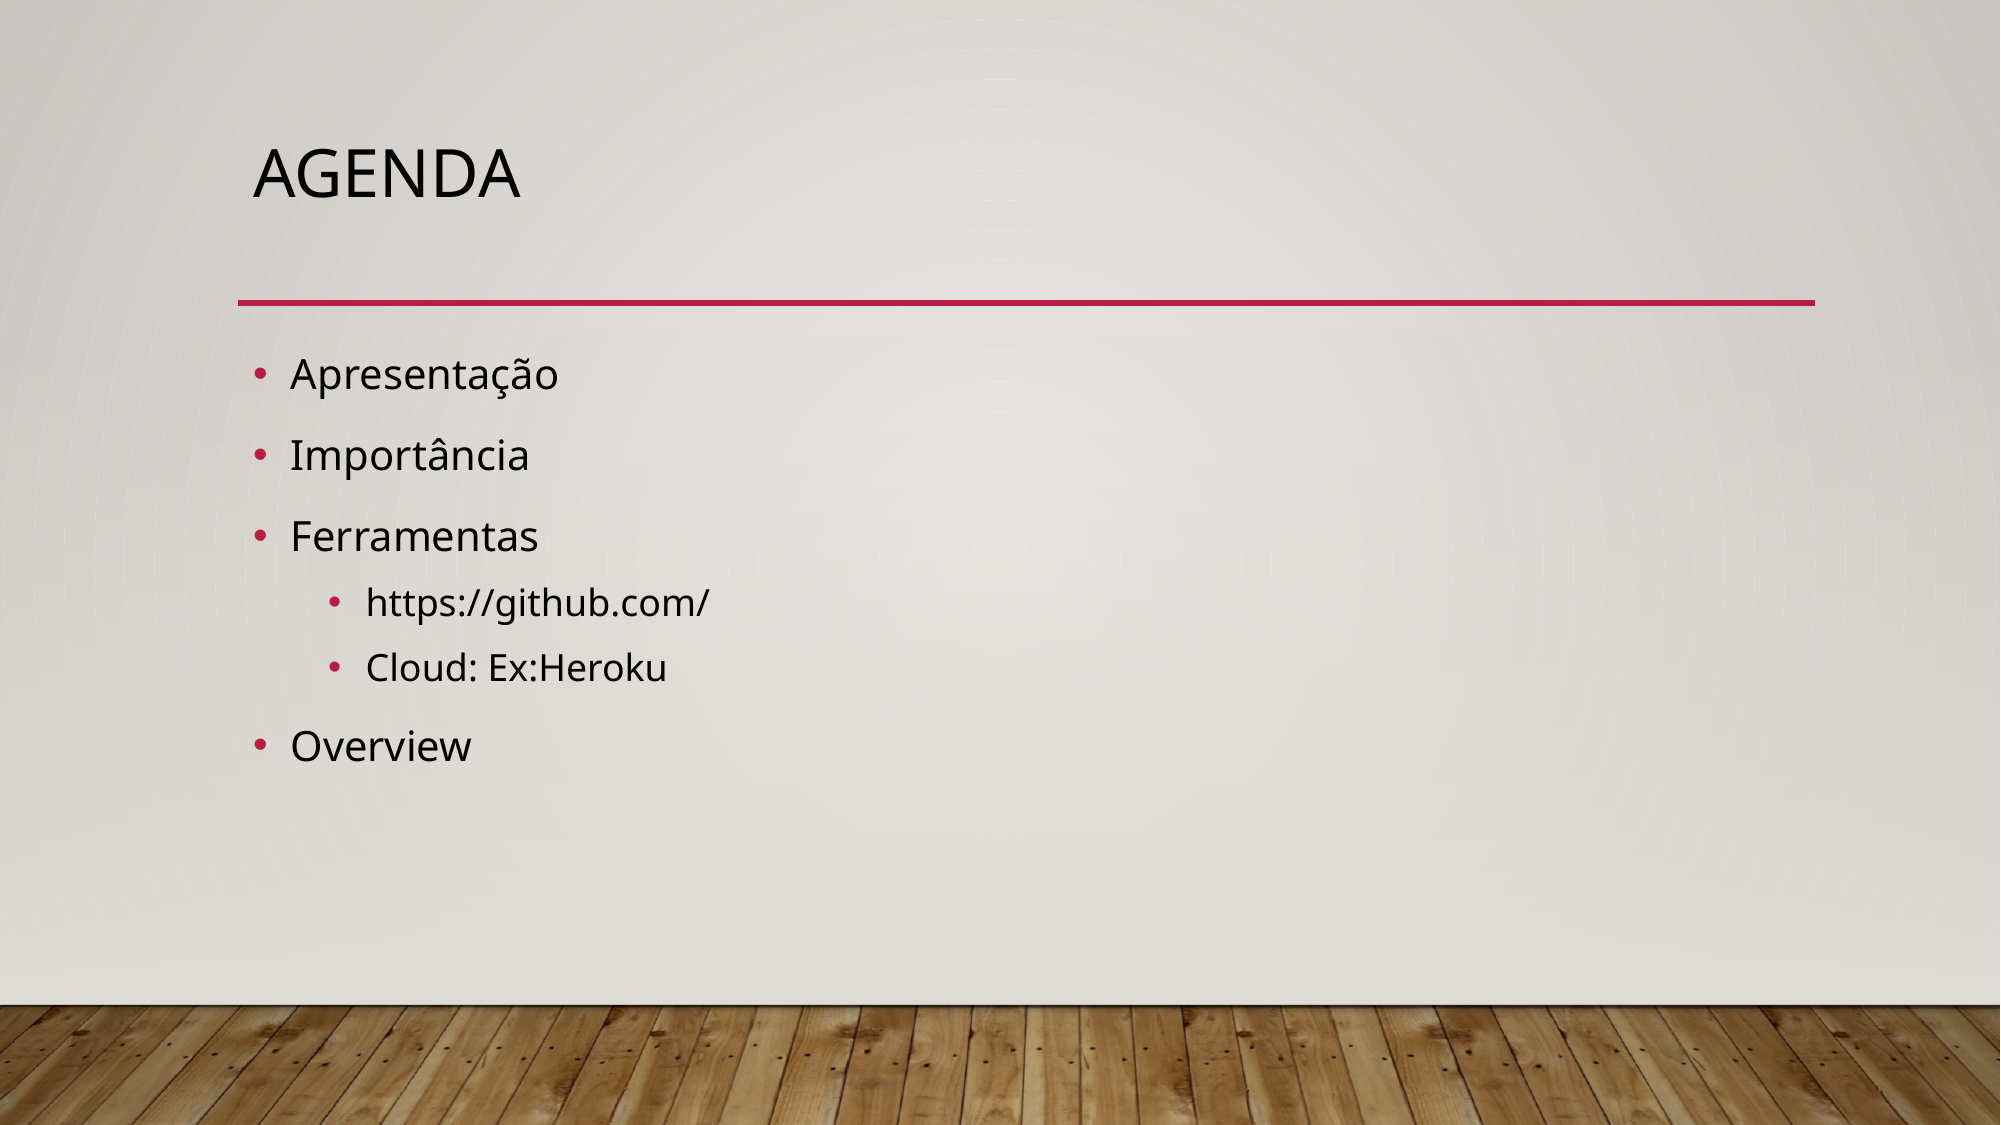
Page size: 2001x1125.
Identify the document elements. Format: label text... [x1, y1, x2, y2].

picture [0, 1005, 2000, 1125]
list Apresentação Importância Ferramentas https://github.com/ Cloud: Ex:Heroku Overview [238, 330, 1814, 897]
title Agenda [238, 131, 1814, 305]
